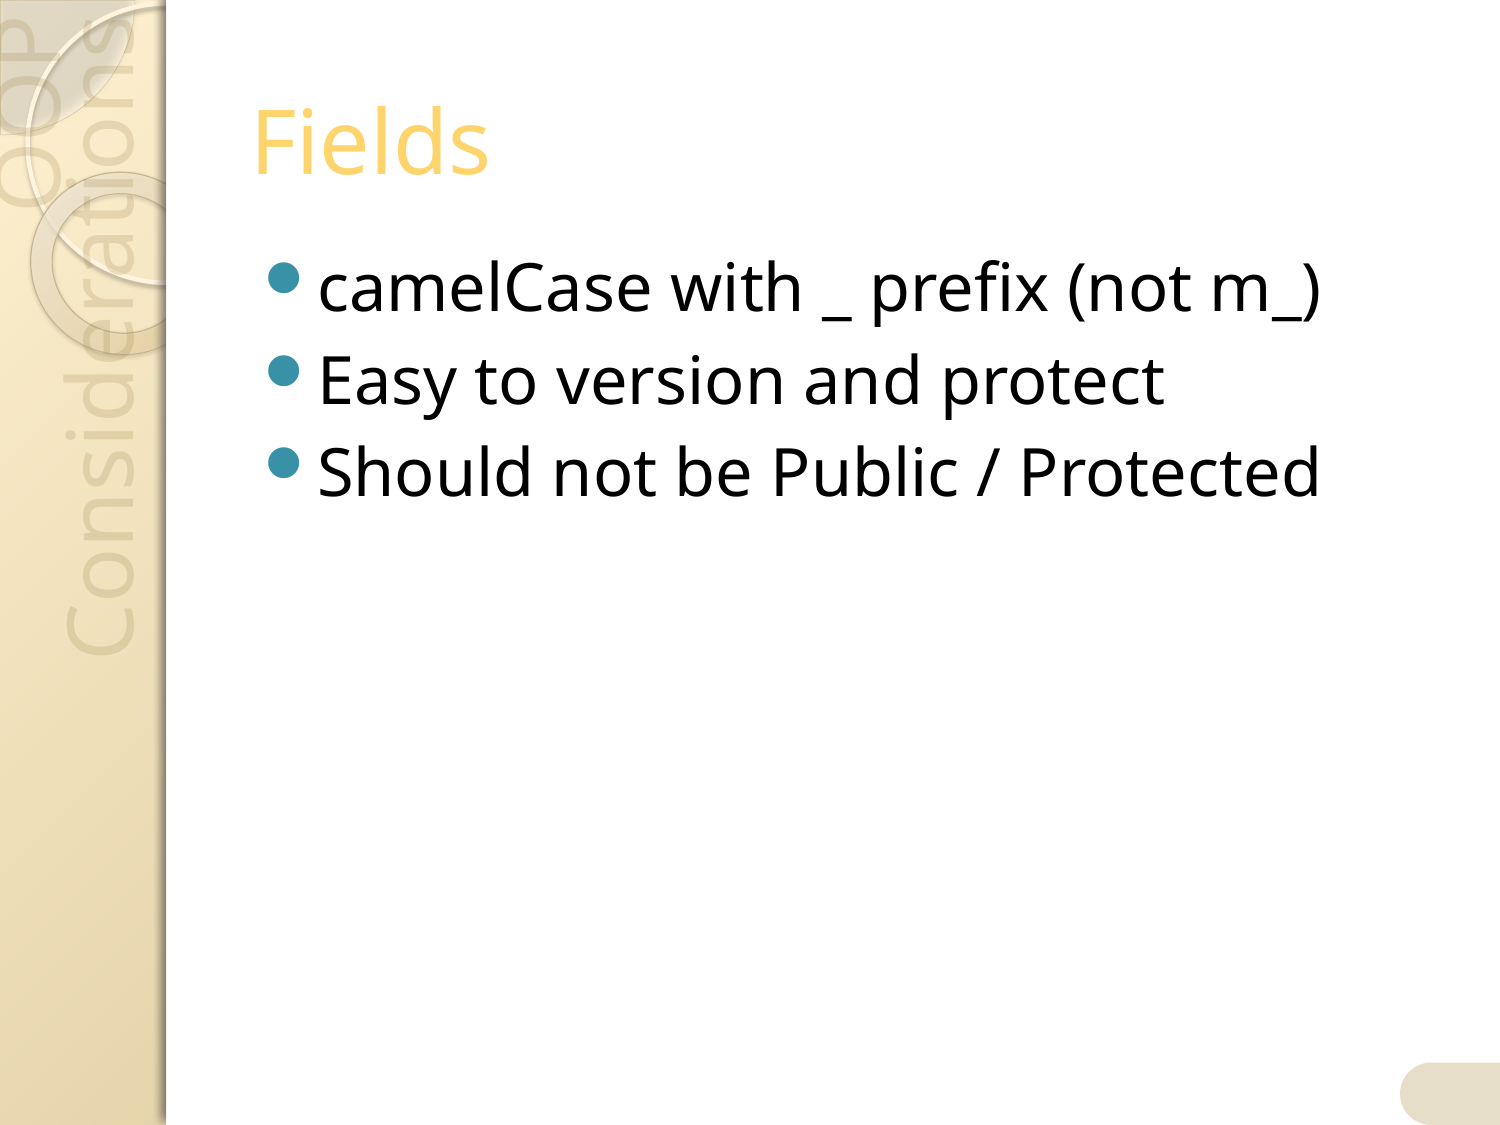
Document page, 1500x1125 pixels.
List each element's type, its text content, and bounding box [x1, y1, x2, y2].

list camelCase with _ prefix (not m_) Easy to version and protect Should not be Public / Protected [235, 237, 1466, 1026]
title Fields [235, 45, 1466, 233]
